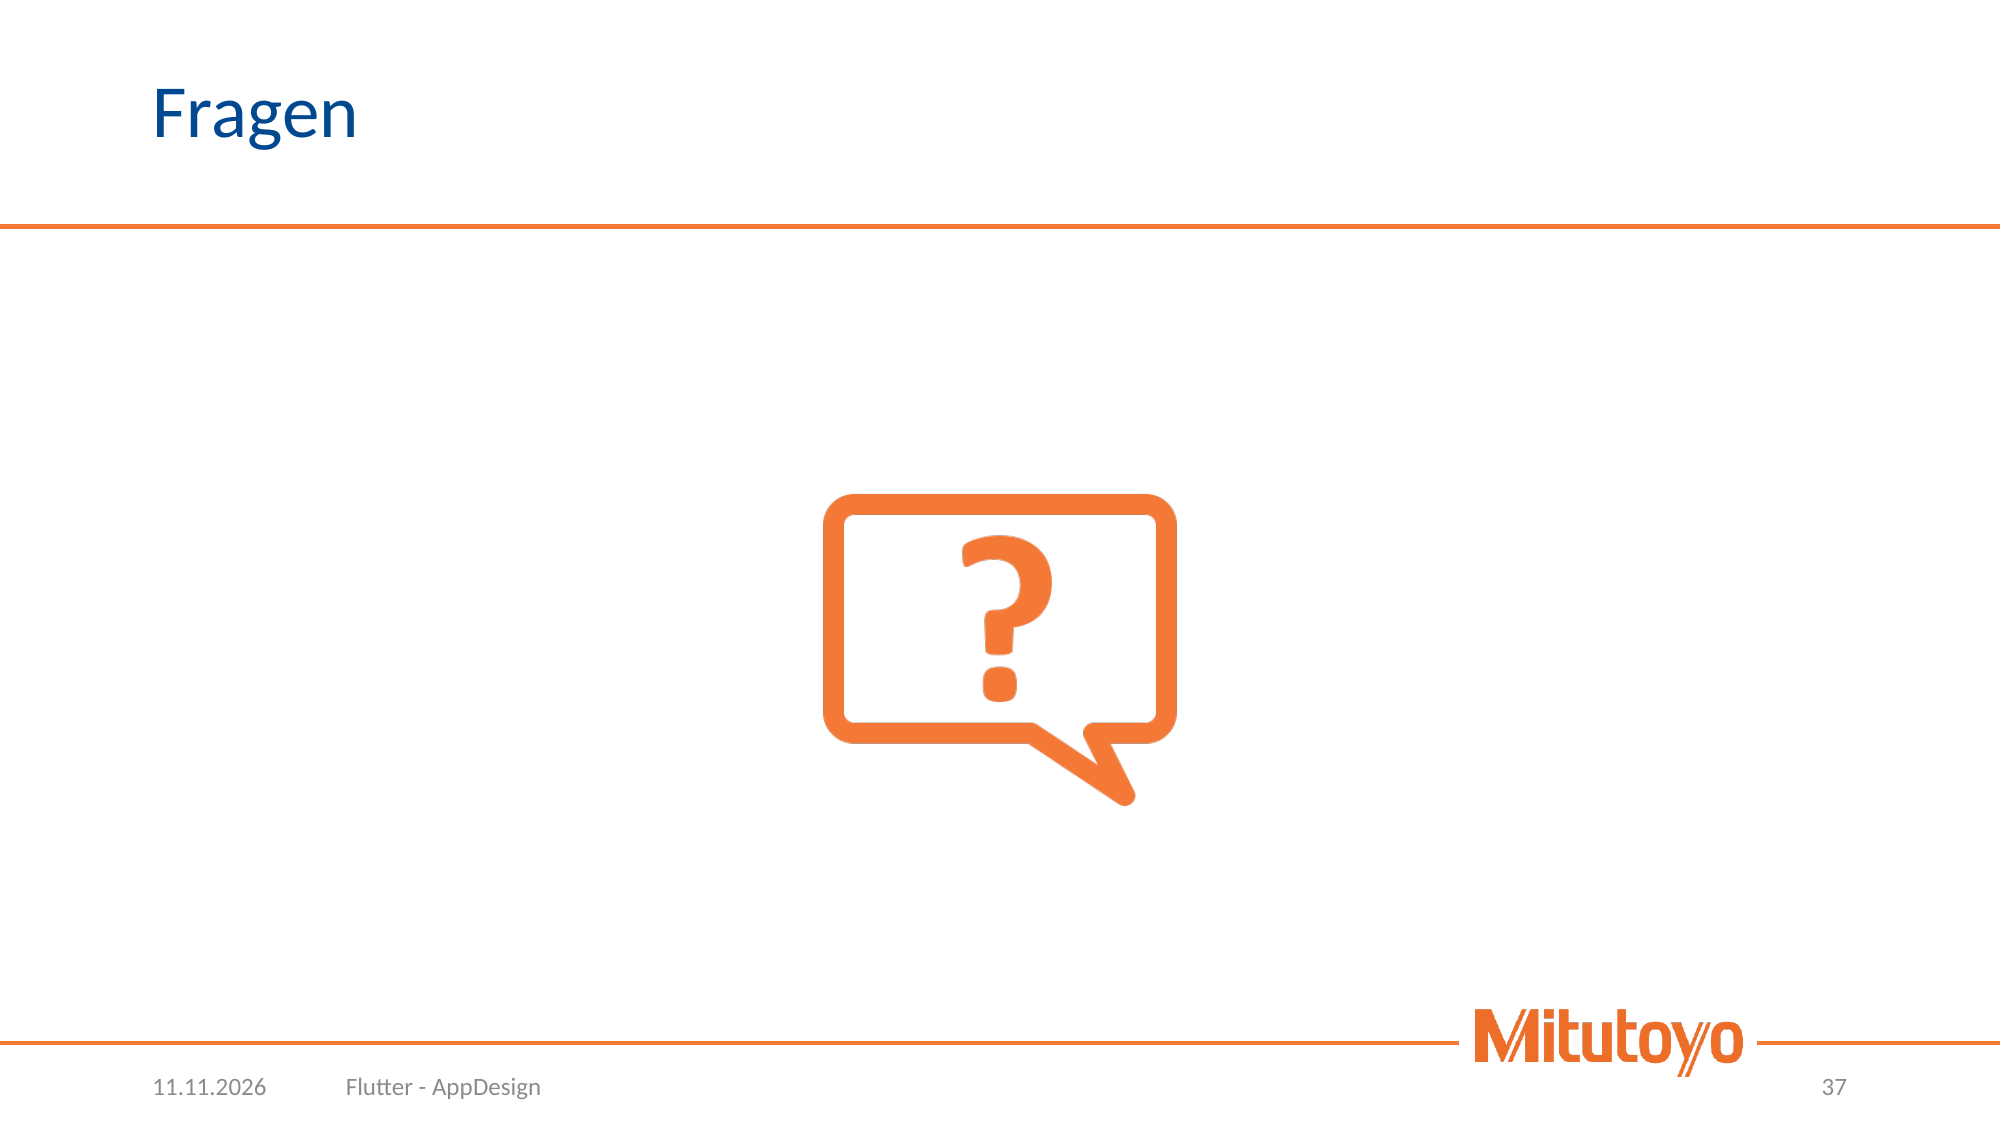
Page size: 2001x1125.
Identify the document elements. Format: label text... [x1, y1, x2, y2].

picture [792, 442, 1208, 858]
title Fragen [137, 24, 1863, 203]
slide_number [137, 1055, 313, 1116]
footer Flutter - AppDesign [330, 1055, 1721, 1116]
slide_number 37 [1743, 1055, 1863, 1116]
picture [1475, 1009, 1744, 1077]
